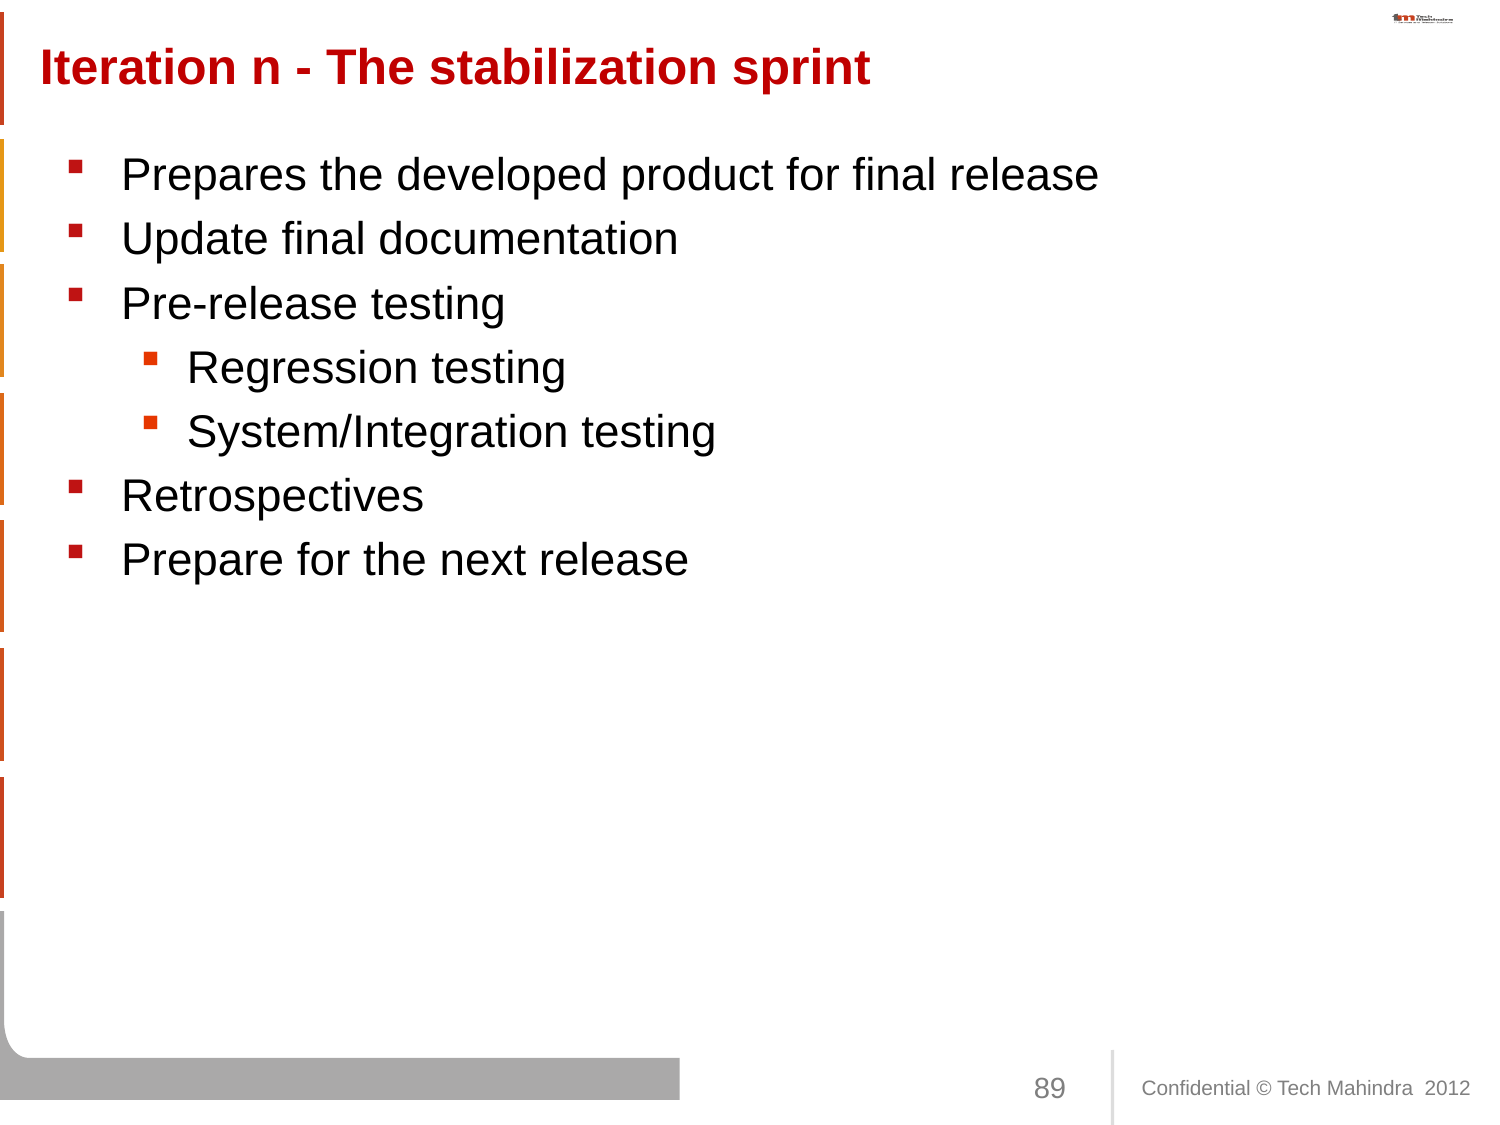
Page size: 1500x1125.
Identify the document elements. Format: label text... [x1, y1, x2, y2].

list Prepares the developed product for final release Update final documentation Pre-release testing Regression testing System/Integration testing Retrospectives Prepare for the next release [49, 137, 1426, 1038]
title Iteration n - The stabilization sprint [24, 30, 1126, 99]
